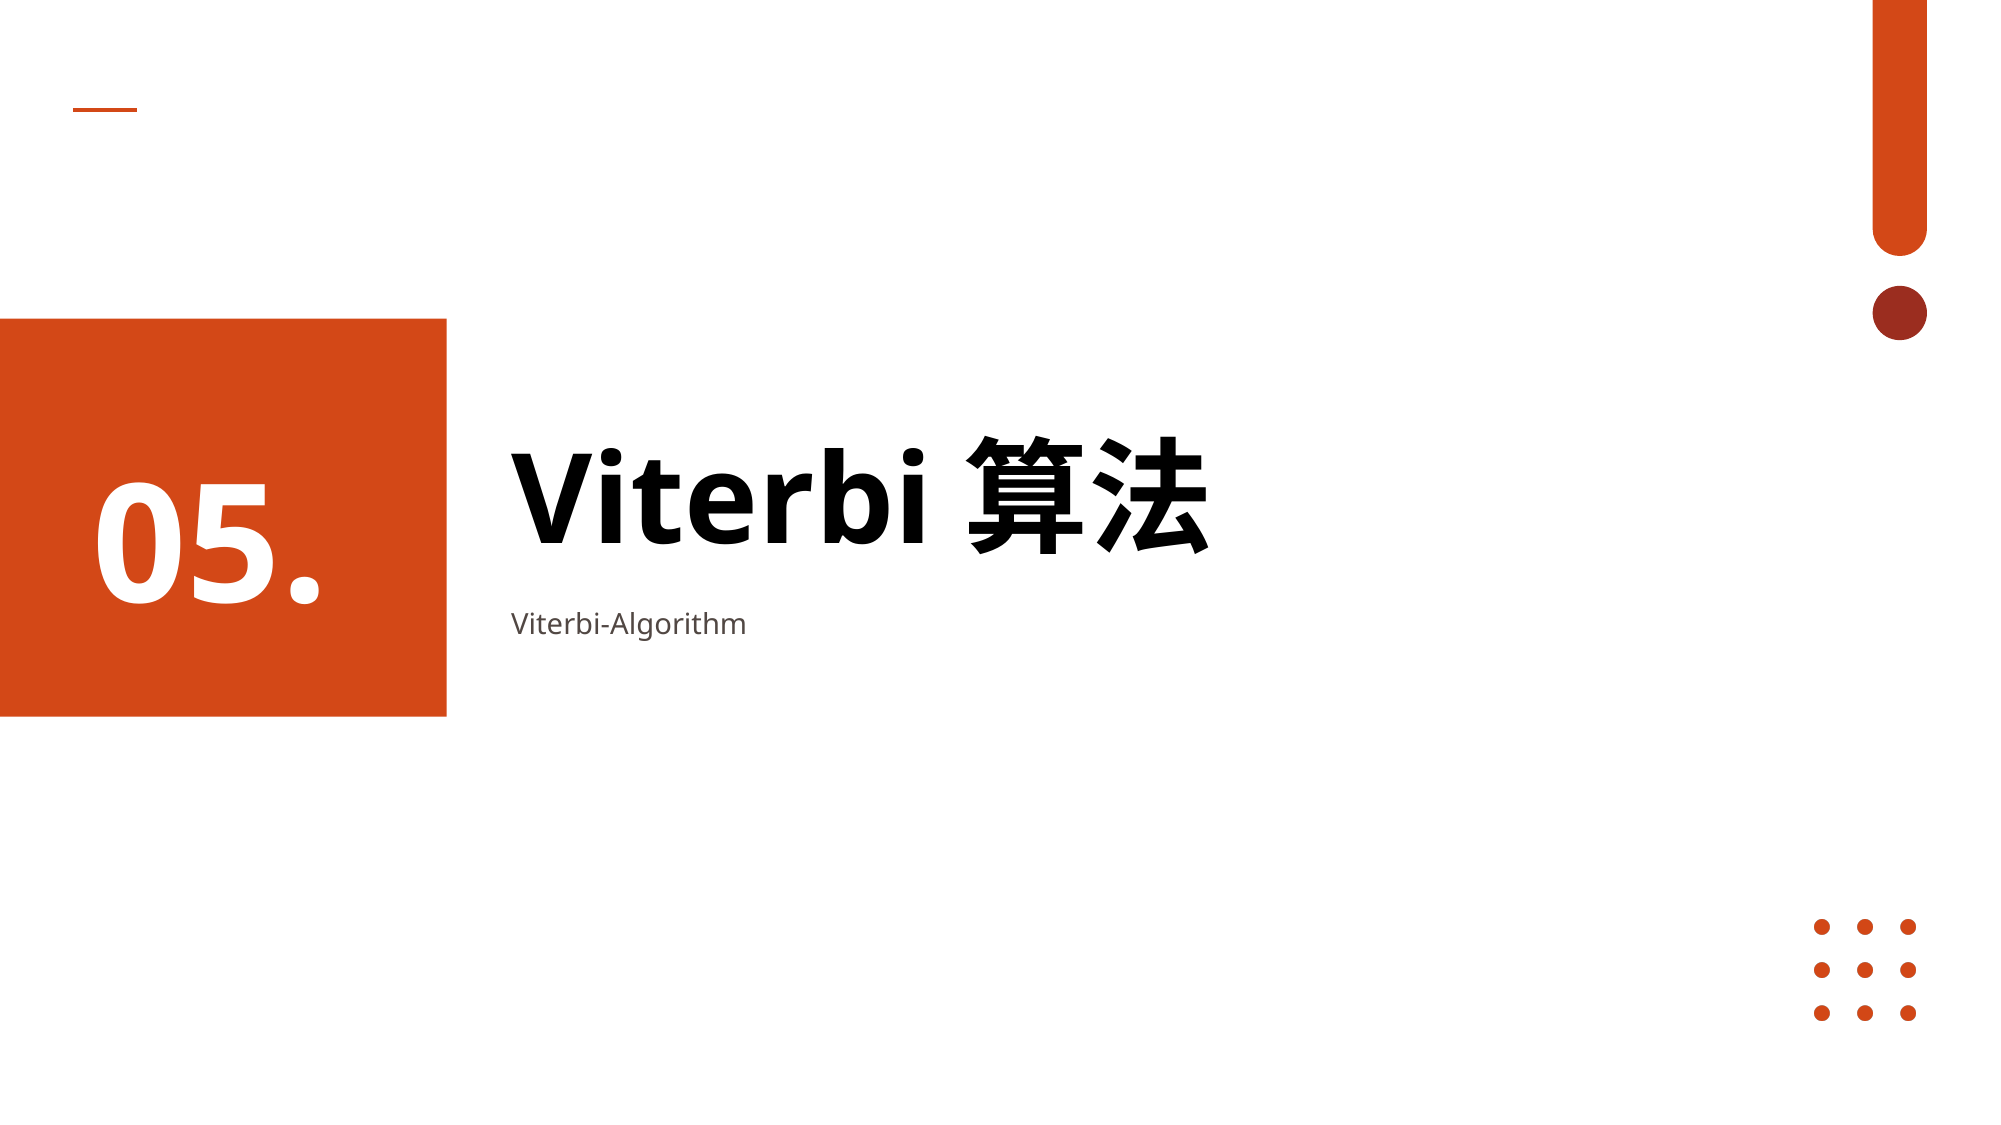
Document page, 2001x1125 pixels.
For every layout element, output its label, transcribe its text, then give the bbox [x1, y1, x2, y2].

text_box 05. [77, 363, 361, 670]
picture [1813, 918, 1916, 1021]
text_box [1872, 0, 1927, 257]
text_box [1872, 285, 1927, 341]
text_box [0, 317, 448, 718]
text_box Viterbi算法 [496, 234, 1690, 577]
text_box Viterbi-Algorithm [496, 597, 1690, 872]
